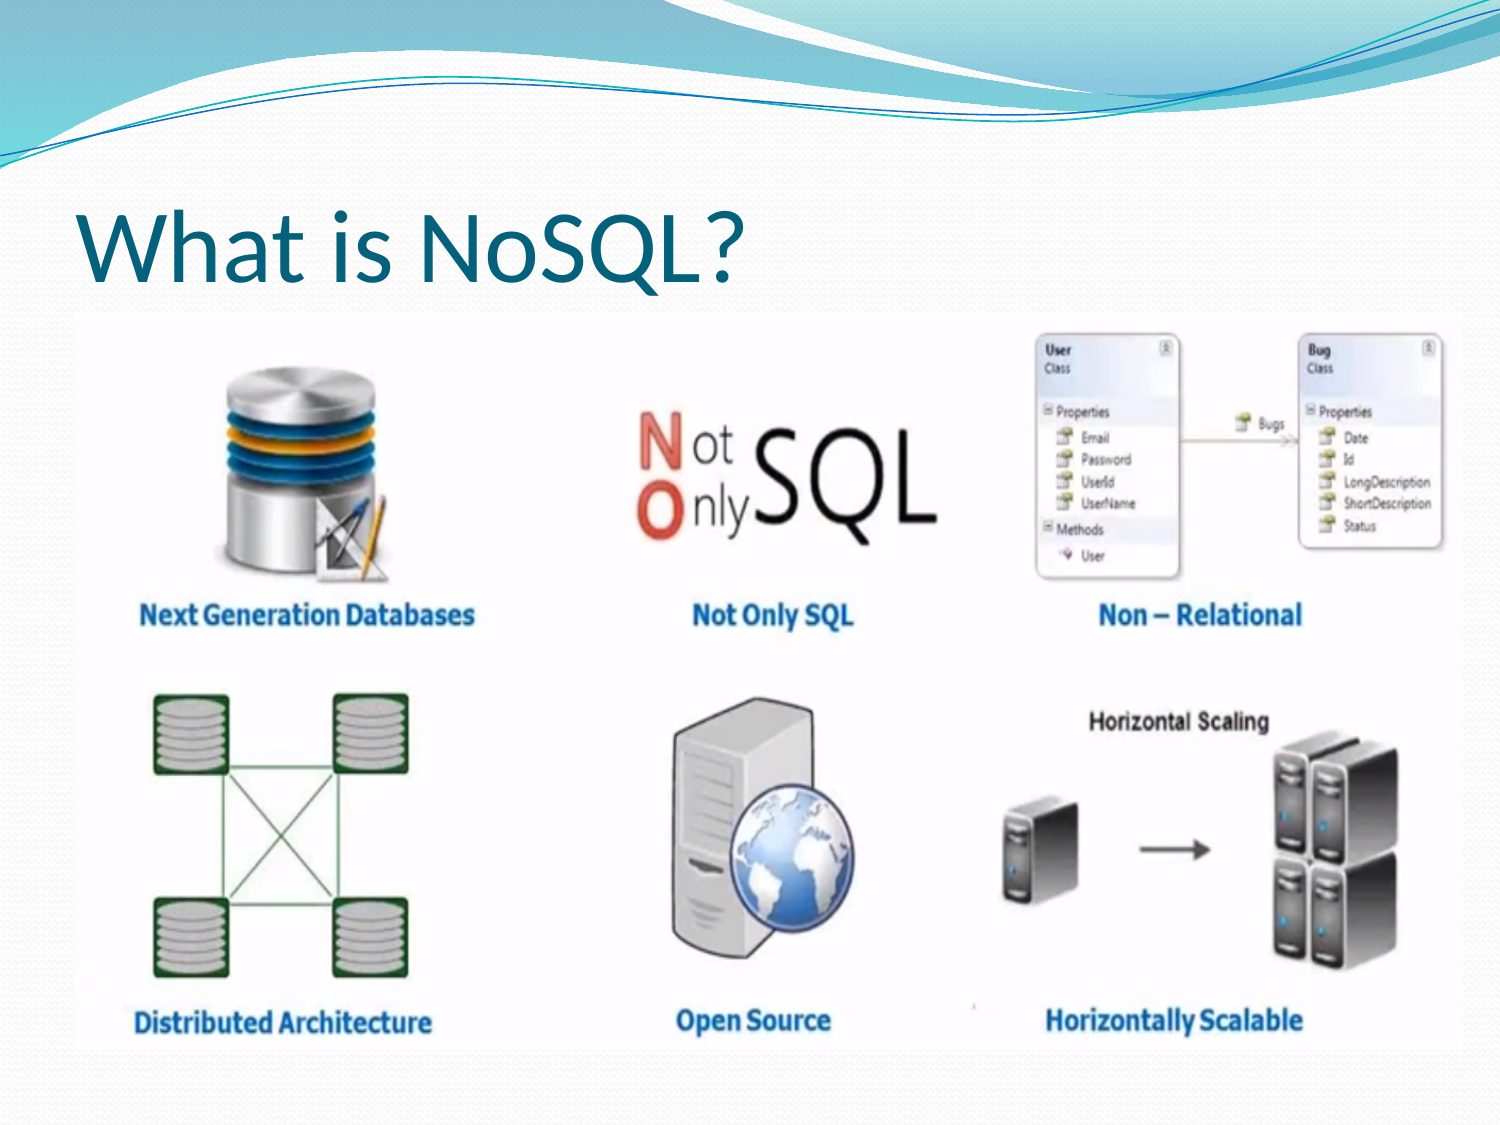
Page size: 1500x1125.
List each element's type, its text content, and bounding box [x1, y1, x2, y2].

title What is NoSQL? [75, 115, 1425, 303]
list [74, 312, 1463, 1051]
